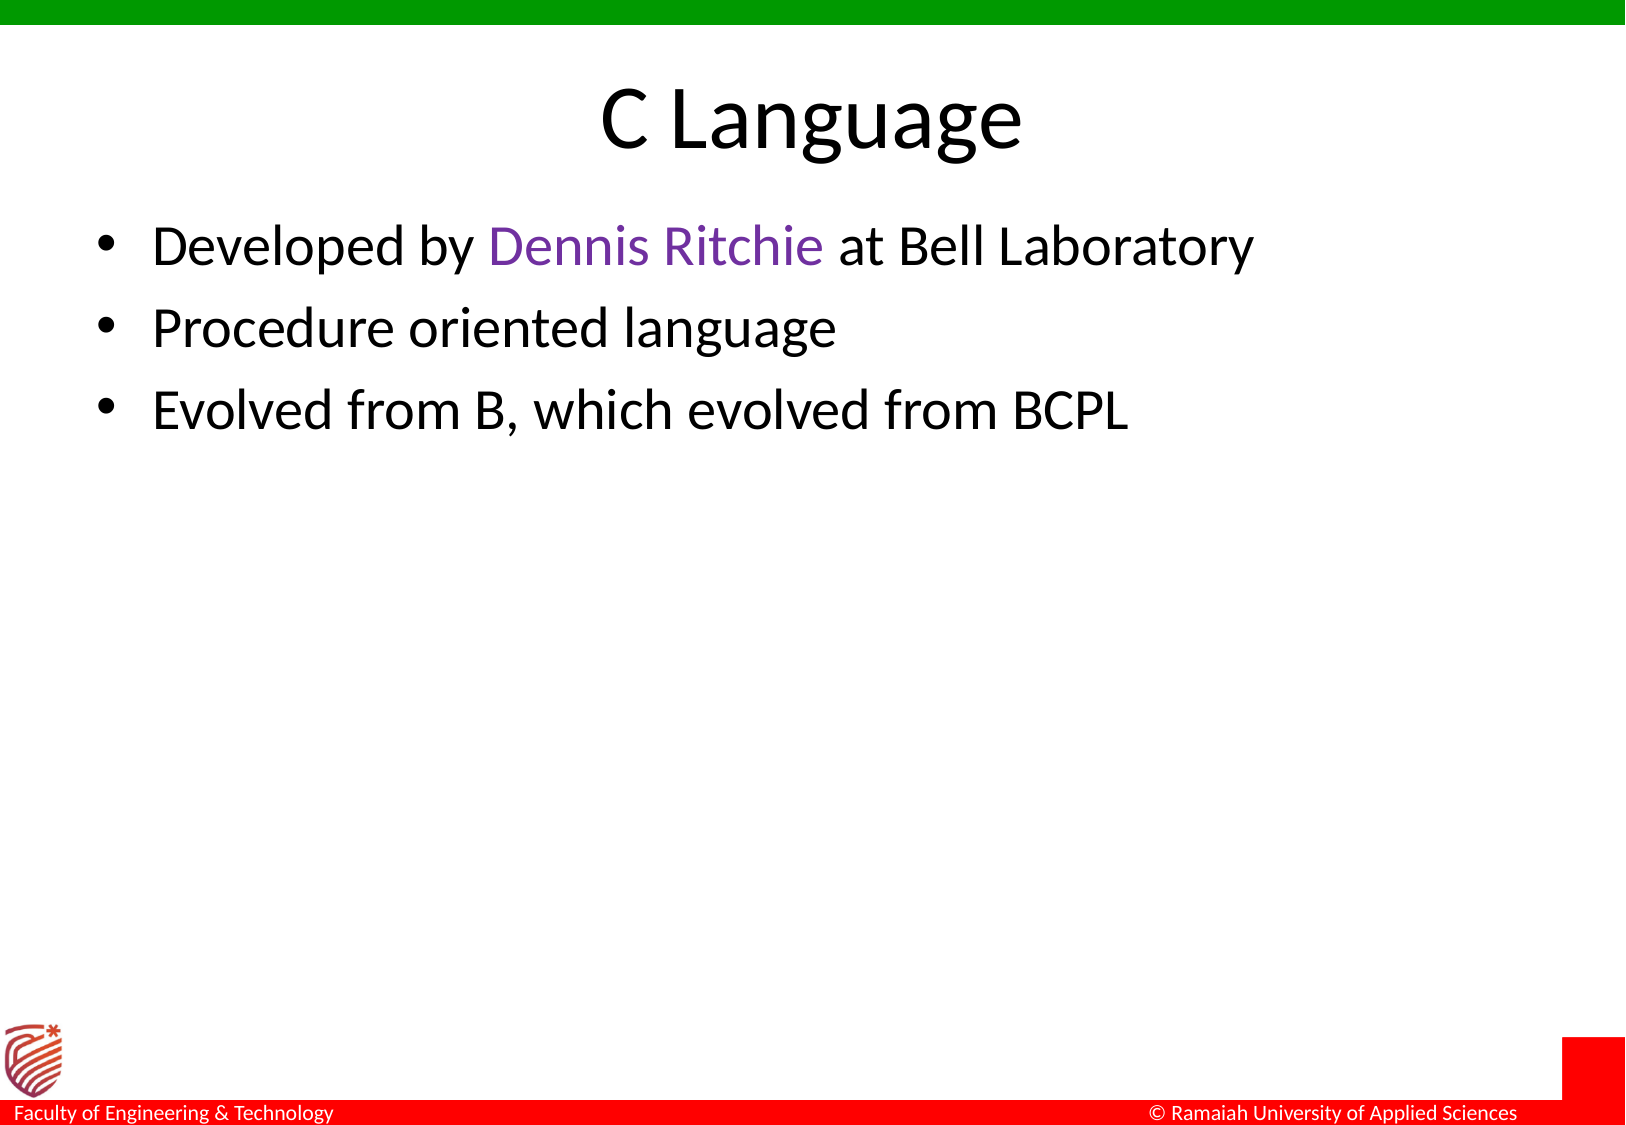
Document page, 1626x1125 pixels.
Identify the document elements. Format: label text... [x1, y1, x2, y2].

title C Language [81, 50, 1544, 200]
list Developed by Dennis Ritchie at Bell Laboratory Procedure oriented language Evolved from B, which evolved from BCPL [81, 200, 1544, 1005]
picture [0, 1013, 69, 1100]
